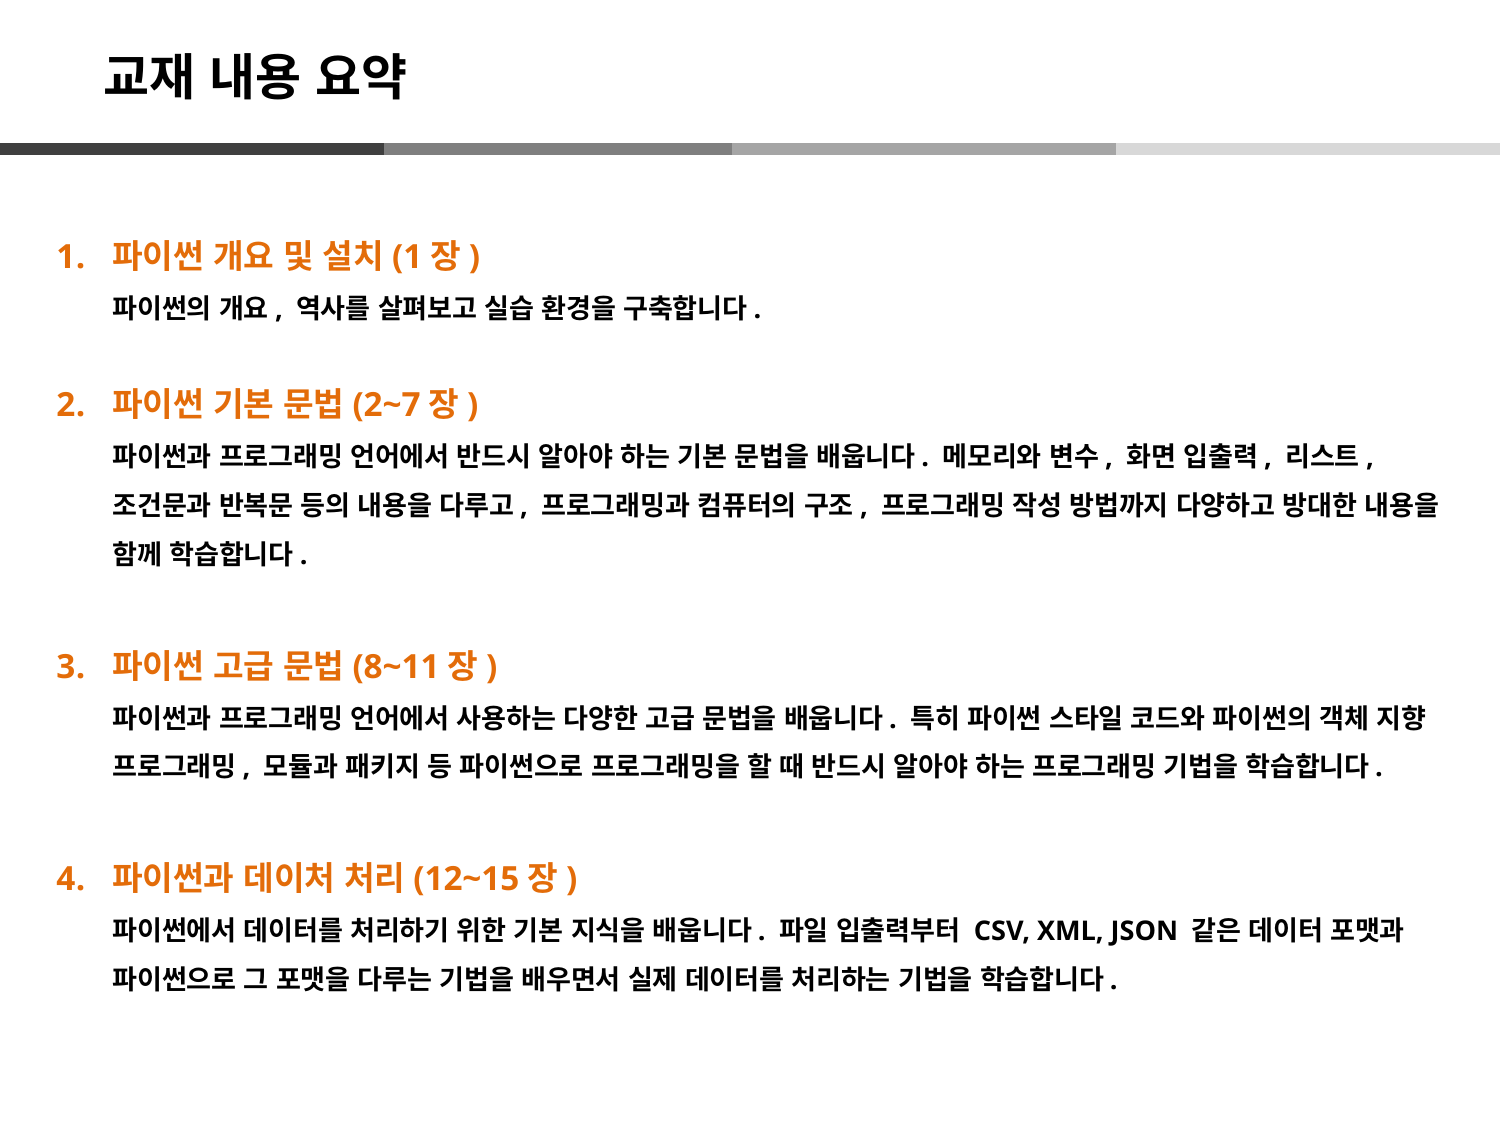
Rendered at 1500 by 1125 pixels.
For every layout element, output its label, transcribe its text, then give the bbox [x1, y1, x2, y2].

title 교재 내용 요약 [88, 30, 1211, 121]
list 파이썬 개요 및 설치(1장) 파이썬의 개요, 역사를 살펴보고 실습 환경을 구축합니다. 파이썬 기본 문법(2~7장) 파이썬과 프로그래밍 언어에서 반드시 알아야 하는 기본 문법을 배웁니다. 메모리와 변수, 화면 입출력, 리스트, 조건문과 반복문 등의 내용을 다루고, 프로그래밍과 컴퓨터의 구조, 프로그래밍 작성 방법까지 다양하고 방대한 내용을 함께 학습합니다. 파이썬 고급 문법(8~11장) 파이썬과 프로그래밍 언어에서 사용하는 다양한 고급 문법을 배웁니다. 특히 파이썬 스타일 코드와 파이썬의 객체 지향 프로그래밍, 모듈과 패키지 등 파이썬으로 프로그래밍을 할 때 반드시 알아야 하는 프로그래밍 기법을 학습합니다. 파이썬과 데이처 처리(12~15장) 파이썬에서 데이터를 처리하기 위한 기본 지식을 배웁니다. 파일 입출력부터 CSV, XML, JSON 같은 데이터 포맷과 파이썬으로 그 포맷을 다루는 기법을 배우면서 실제 데이터를 처리하는 기법을 학습합니다. [41, 208, 1471, 1106]
